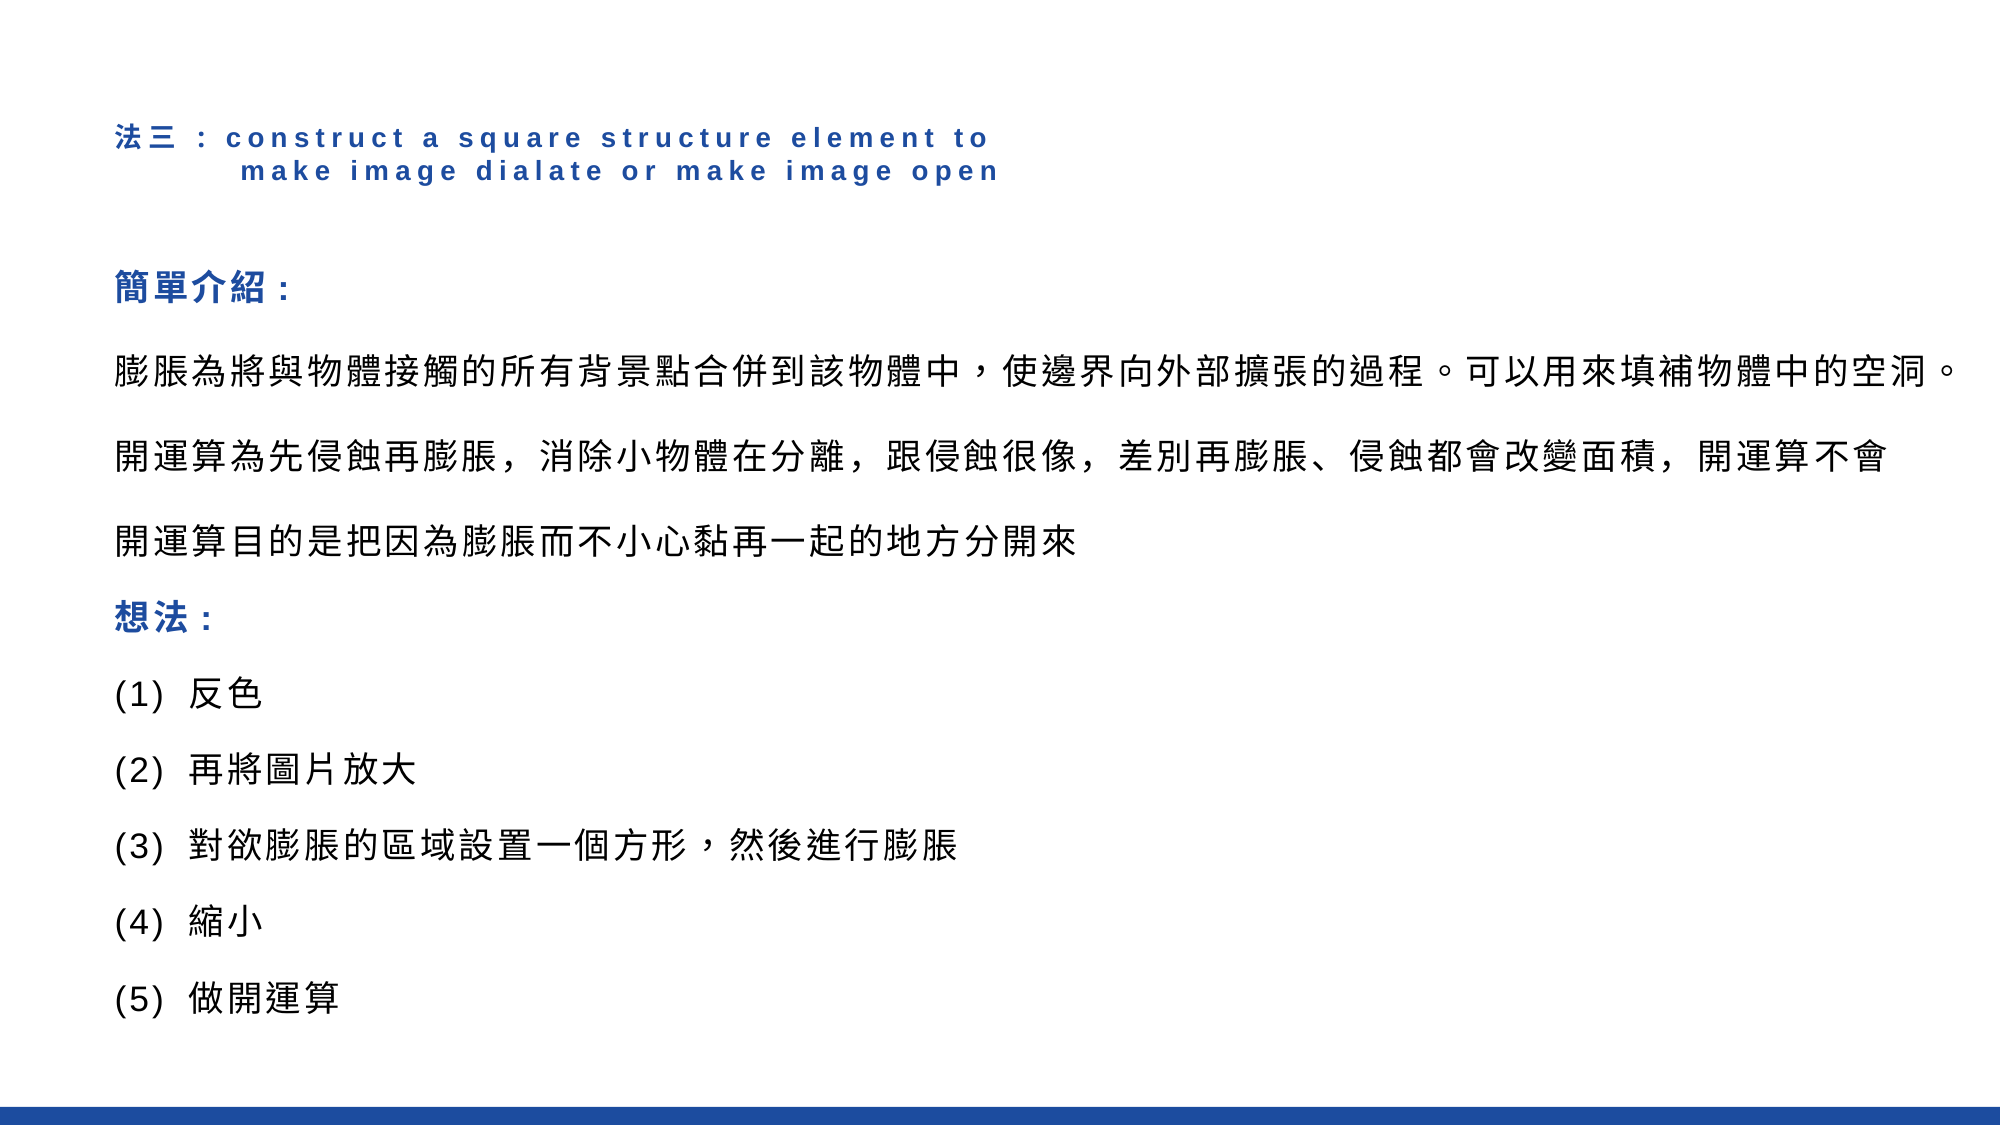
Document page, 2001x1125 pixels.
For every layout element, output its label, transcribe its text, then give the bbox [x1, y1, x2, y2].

list 簡單介紹: 膨脹為將與物體接觸的所有背景點合併到該物體中，使邊界向外部擴張的過程。可以用來填補物體中的空洞。 開運算為先侵蝕再膨脹，消除小物體在分離，跟侵蝕很像，差別再膨脹、侵蝕都會改變面積，開運算不會 開運算目的是把因為膨脹而不小心黏再一起的地方分開來 想法: (1) 反色 (2) 再將圖片放大 (3) 對欲膨脹的區域設置一個方形，然後進行膨脹 (4) 縮小 (5) 做開運算 [99, 244, 1983, 1026]
text_box [0, 1106, 2000, 1125]
title 法三 : construct a square structure element to make image dialate or make image open [99, 111, 1900, 228]
